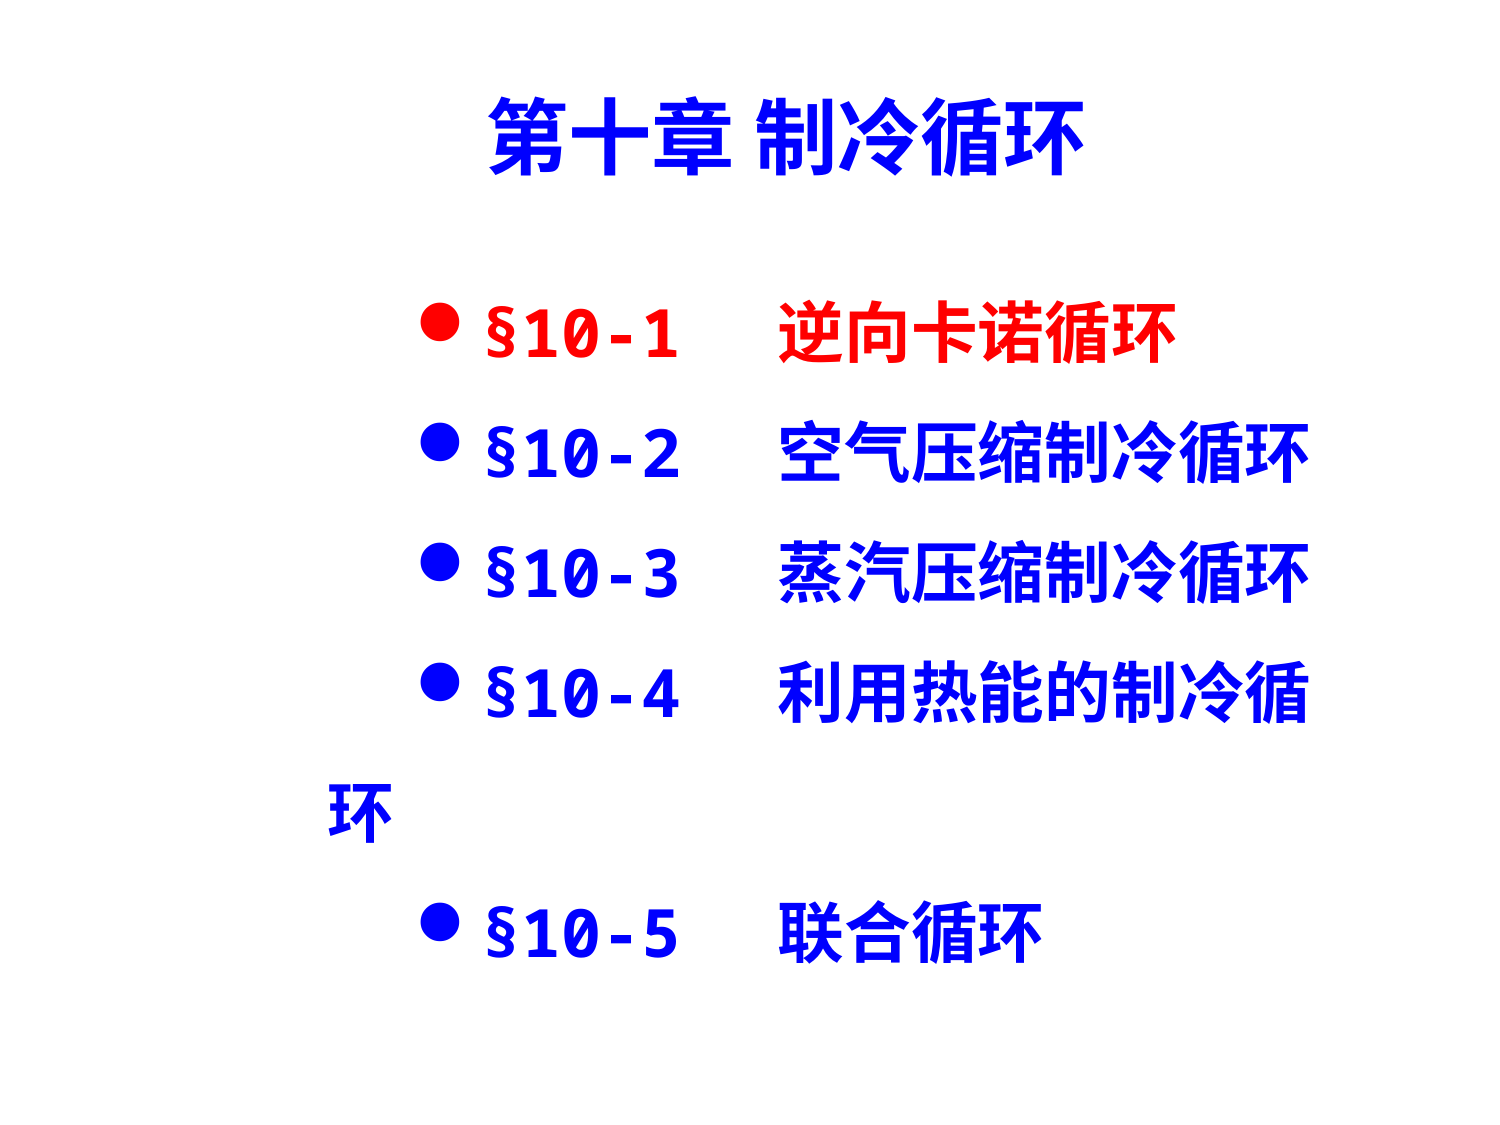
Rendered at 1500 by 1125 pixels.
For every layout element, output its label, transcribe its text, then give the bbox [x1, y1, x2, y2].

text_box §10-1 逆向卡诺循环 §10-2 空气压缩制冷循环 §10-3 蒸汽压缩制冷循环 §10-4 利用热能的制冷循环 §10-5 联合循环 [277, 243, 1376, 978]
text_box 第十章 制冷循环 [470, 78, 1103, 193]
